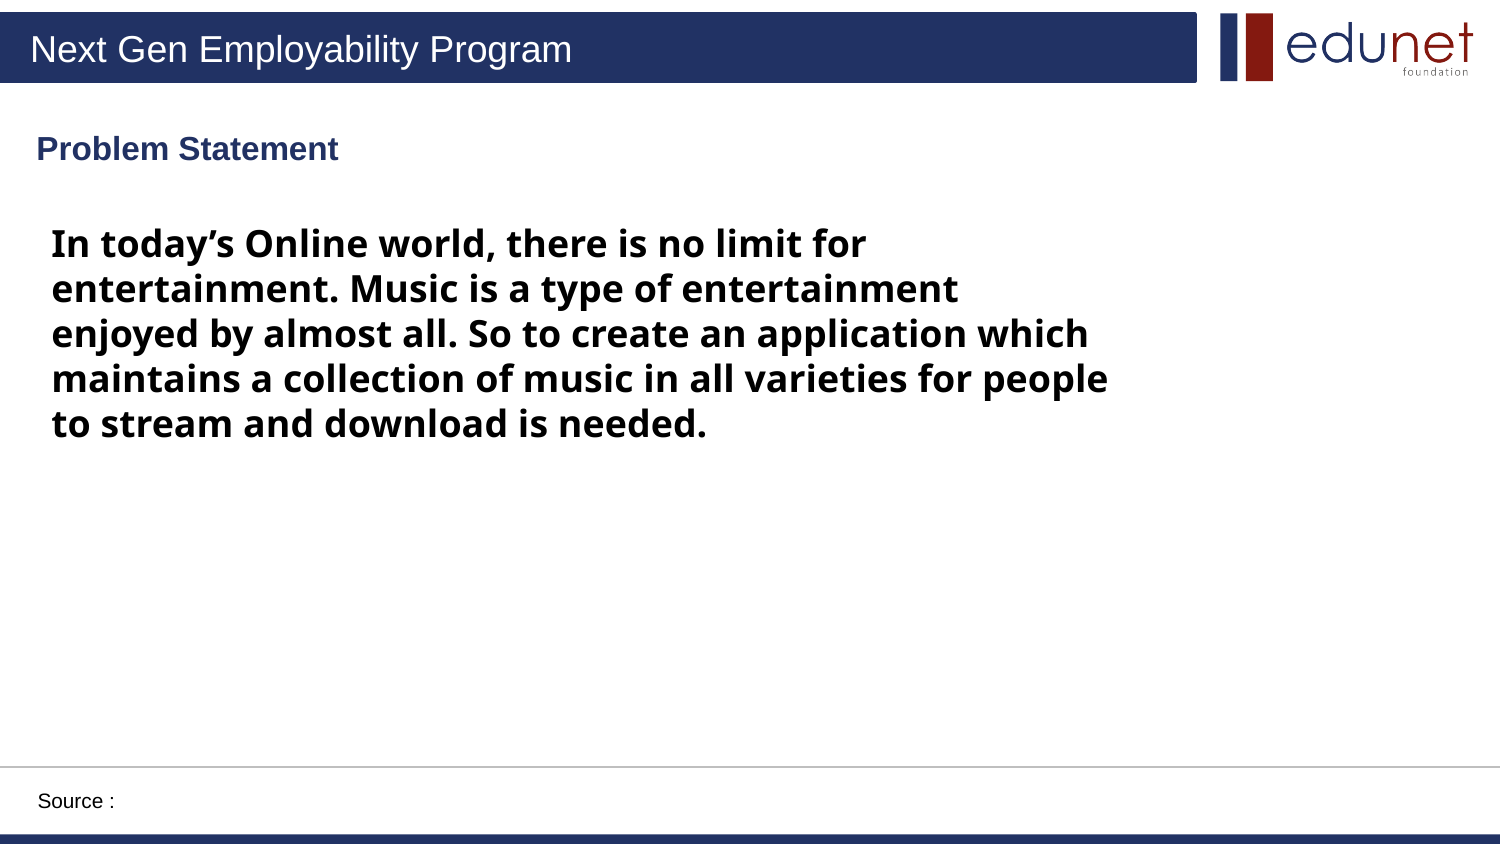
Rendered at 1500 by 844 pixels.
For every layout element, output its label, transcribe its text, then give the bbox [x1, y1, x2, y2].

title Problem Statement [21, 111, 504, 165]
picture [1279, 14, 1482, 83]
text_box In today’s Online world, there is no limit for entertainment. Music is a type of entertainment enjoyed by almost all. So to create an application which maintains a collection of music in all varieties for people to stream and download is needed. [36, 212, 1125, 453]
text_box Source : [22, 776, 869, 826]
